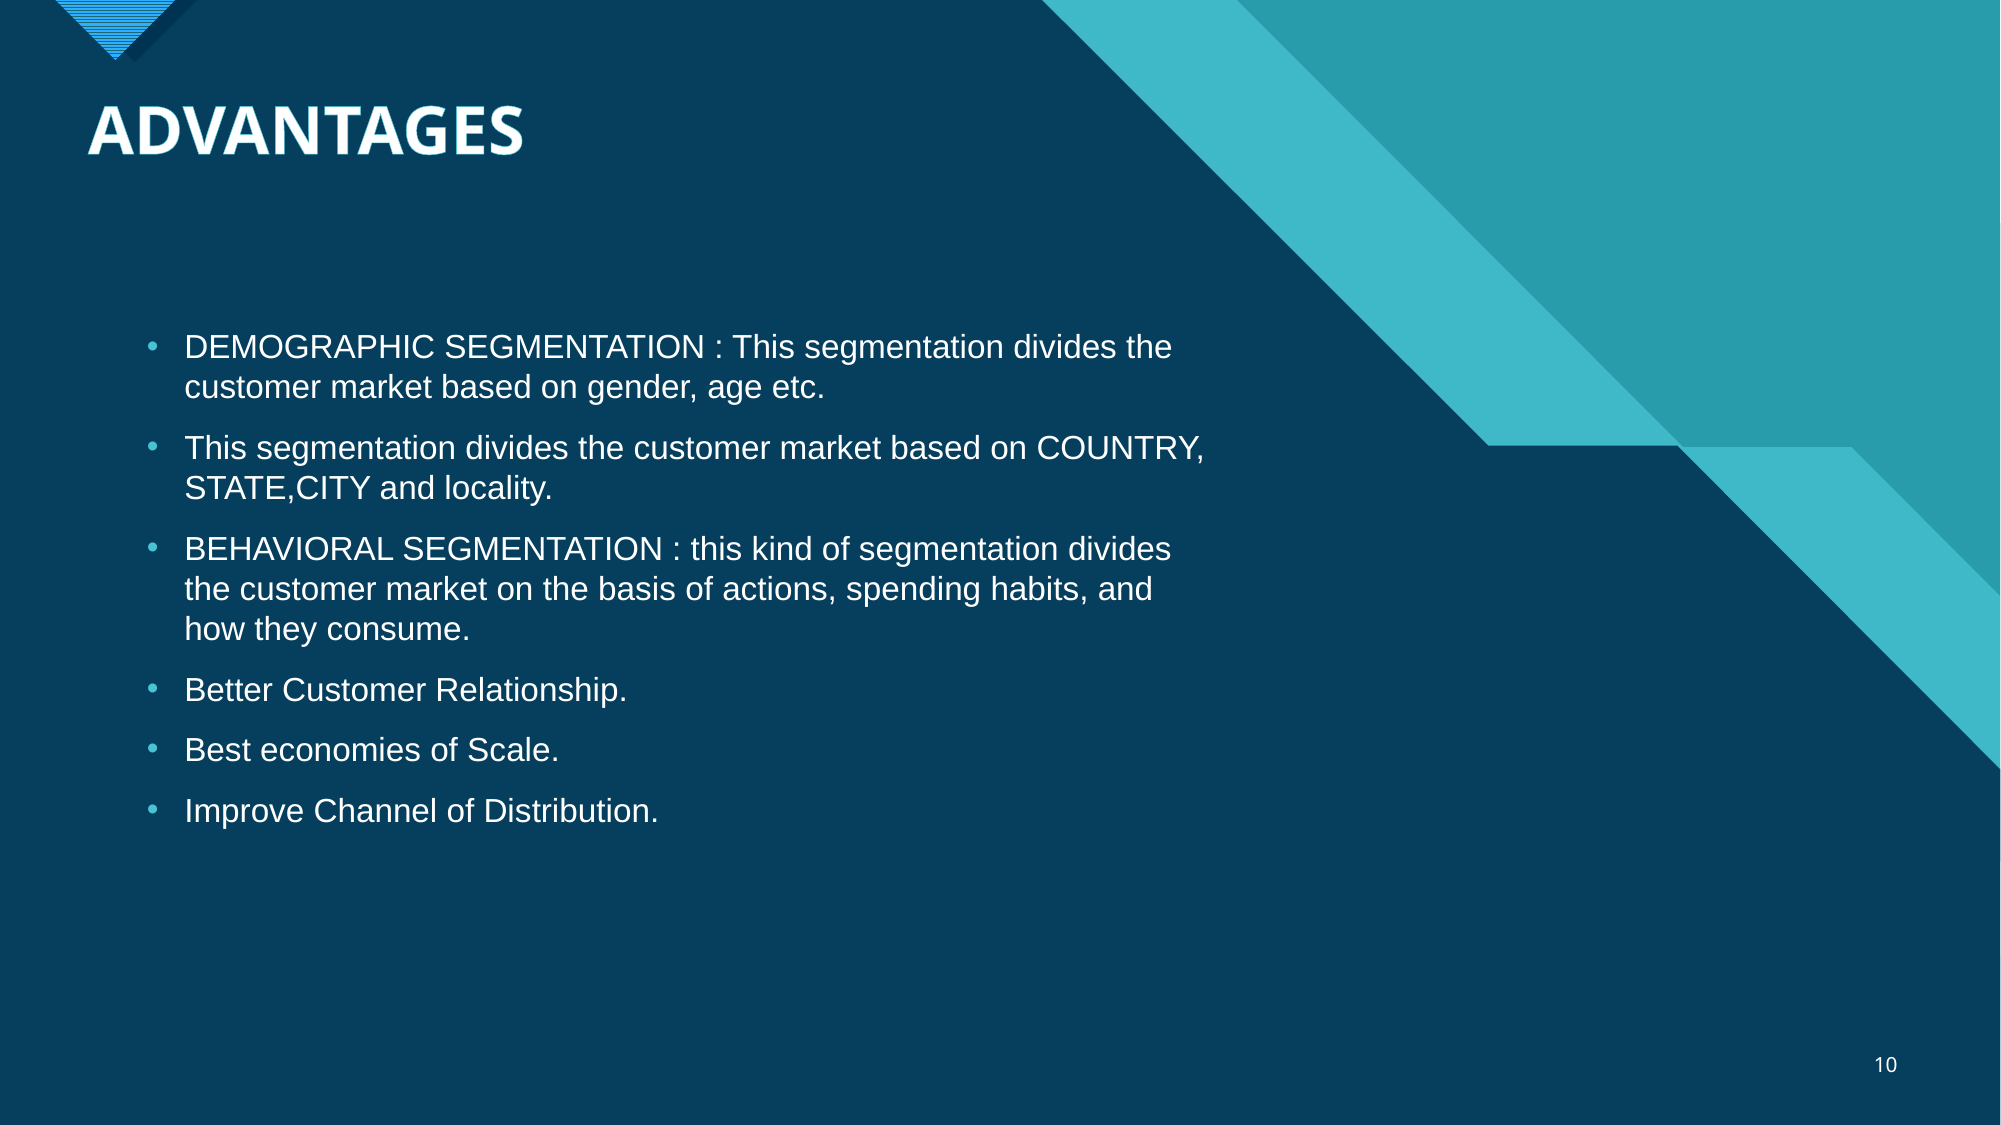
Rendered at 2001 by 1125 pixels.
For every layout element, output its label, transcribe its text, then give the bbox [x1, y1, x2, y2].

slide_number 10 [1845, 1035, 1913, 1096]
list DEMOGRAPHIC SEGMENTATION : This segmentation divides the customer market based on gender, age etc. This segmentation divides the customer market based on COUNTRY, STATE,CITY and locality. BEHAVIORAL SEGMENTATION : this kind of segmentation divides the customer market on the basis of actions, spending habits, and how they consume. Better Customer Relationship. Best economies of Scale. Improve Channel of Distribution. [131, 318, 1234, 990]
title ADVANTAGES [72, 89, 1913, 177]
